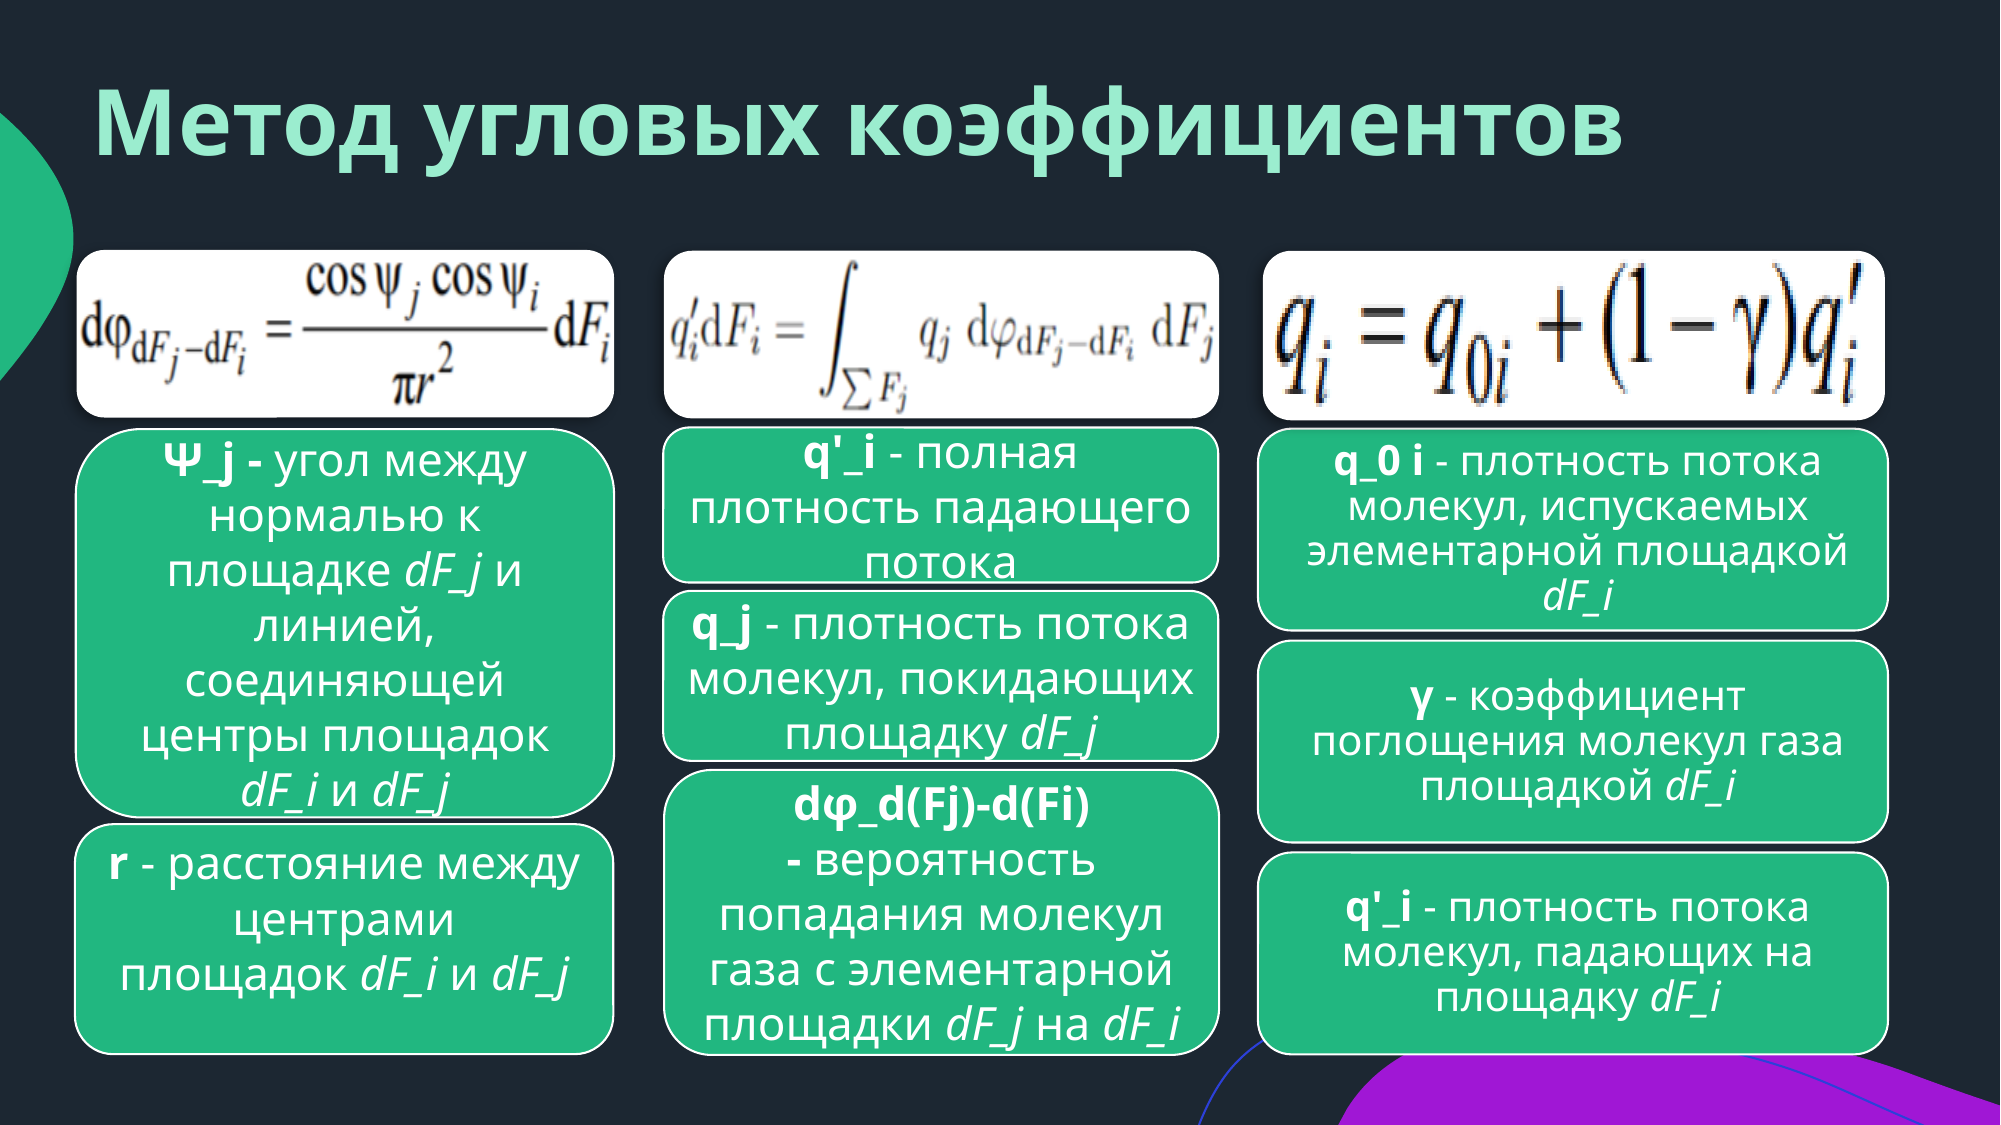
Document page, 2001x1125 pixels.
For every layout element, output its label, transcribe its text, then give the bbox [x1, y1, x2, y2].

text_box q_j - плотность потока молекул, покидающих площадку dF_j [662, 589, 698, 762]
picture [76, 249, 615, 418]
text_box r - расстояние между центрами площадок dF_i и dF_j [73, 823, 615, 1056]
text_box Ψ_j - угол между нормалью к площадке dF_j и линией, соединяющей центры площадок dF_i и dF_j [74, 428, 616, 819]
picture [663, 250, 1220, 419]
title Метод угловых коэффициентов [76, 0, 1897, 251]
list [698, 428, 2000, 1055]
text_box dφ_d(Fj)-d(Fi) - вероятность попадания молекул газа с элементарной площадки dF_j на dF_i [663, 770, 698, 1055]
text_box q'_i - полная плотность падающего потока [662, 426, 1202, 584]
picture [1262, 250, 1885, 421]
